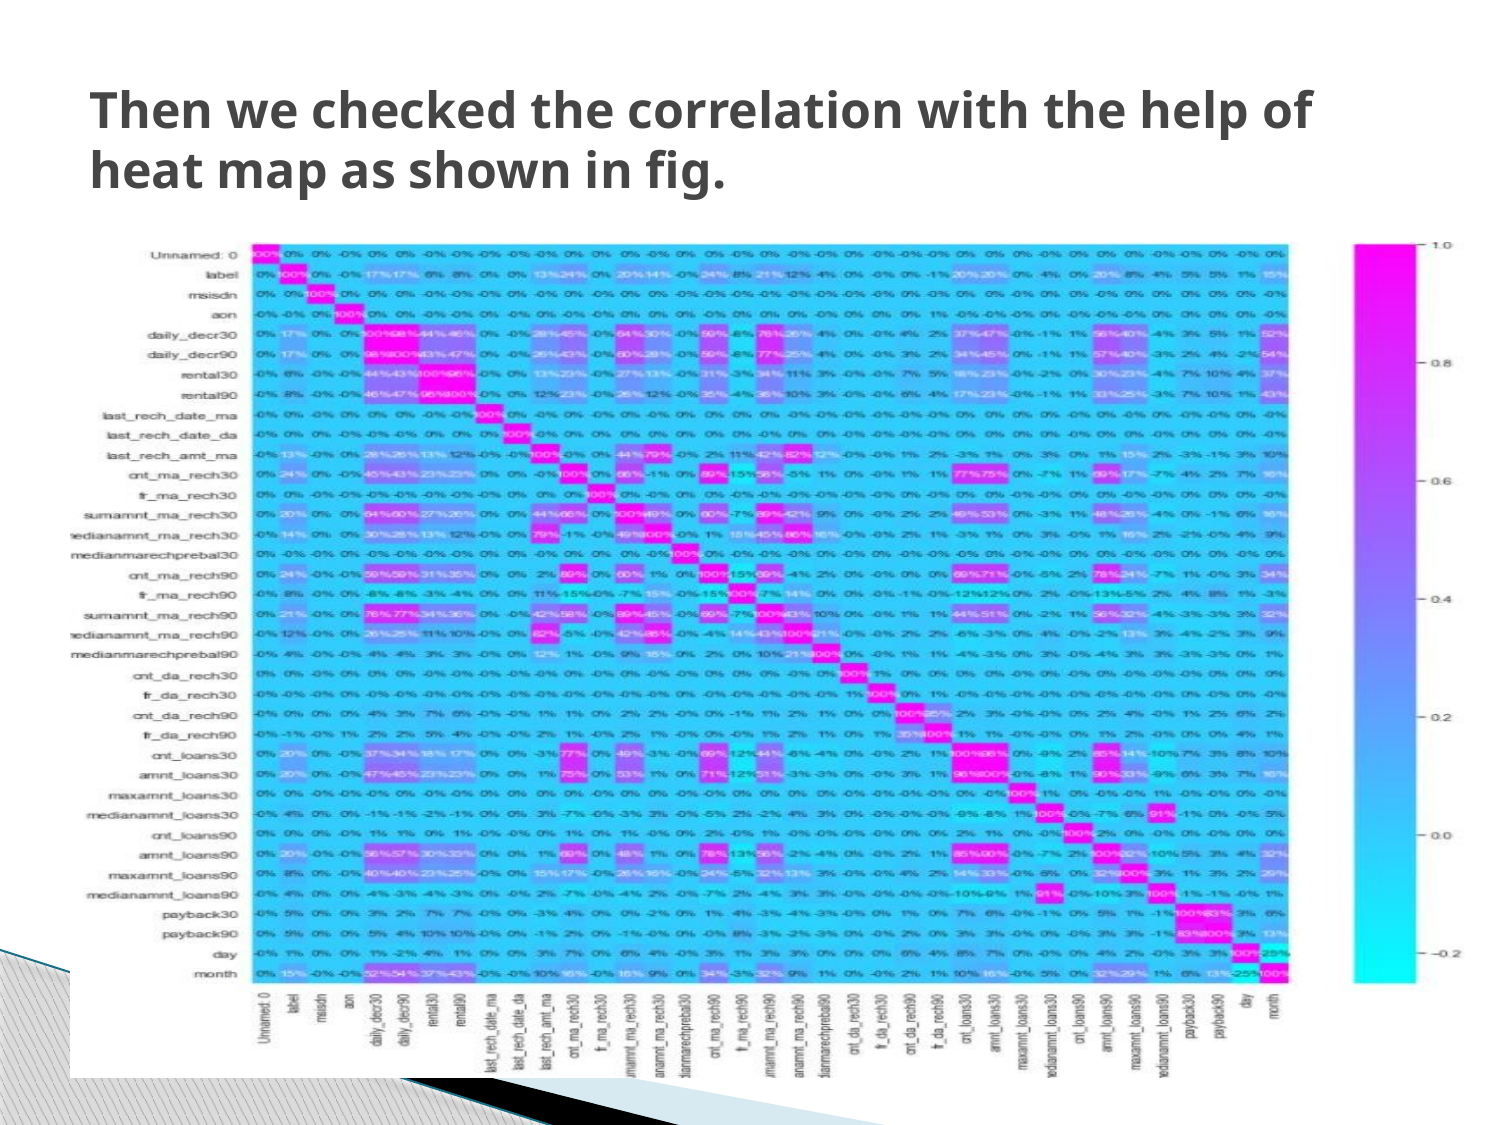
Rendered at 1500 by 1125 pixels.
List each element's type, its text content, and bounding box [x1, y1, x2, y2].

title Then we checked the correlation with the help of heat map as shown in fig. [75, 45, 1425, 233]
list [70, 242, 1466, 1079]
